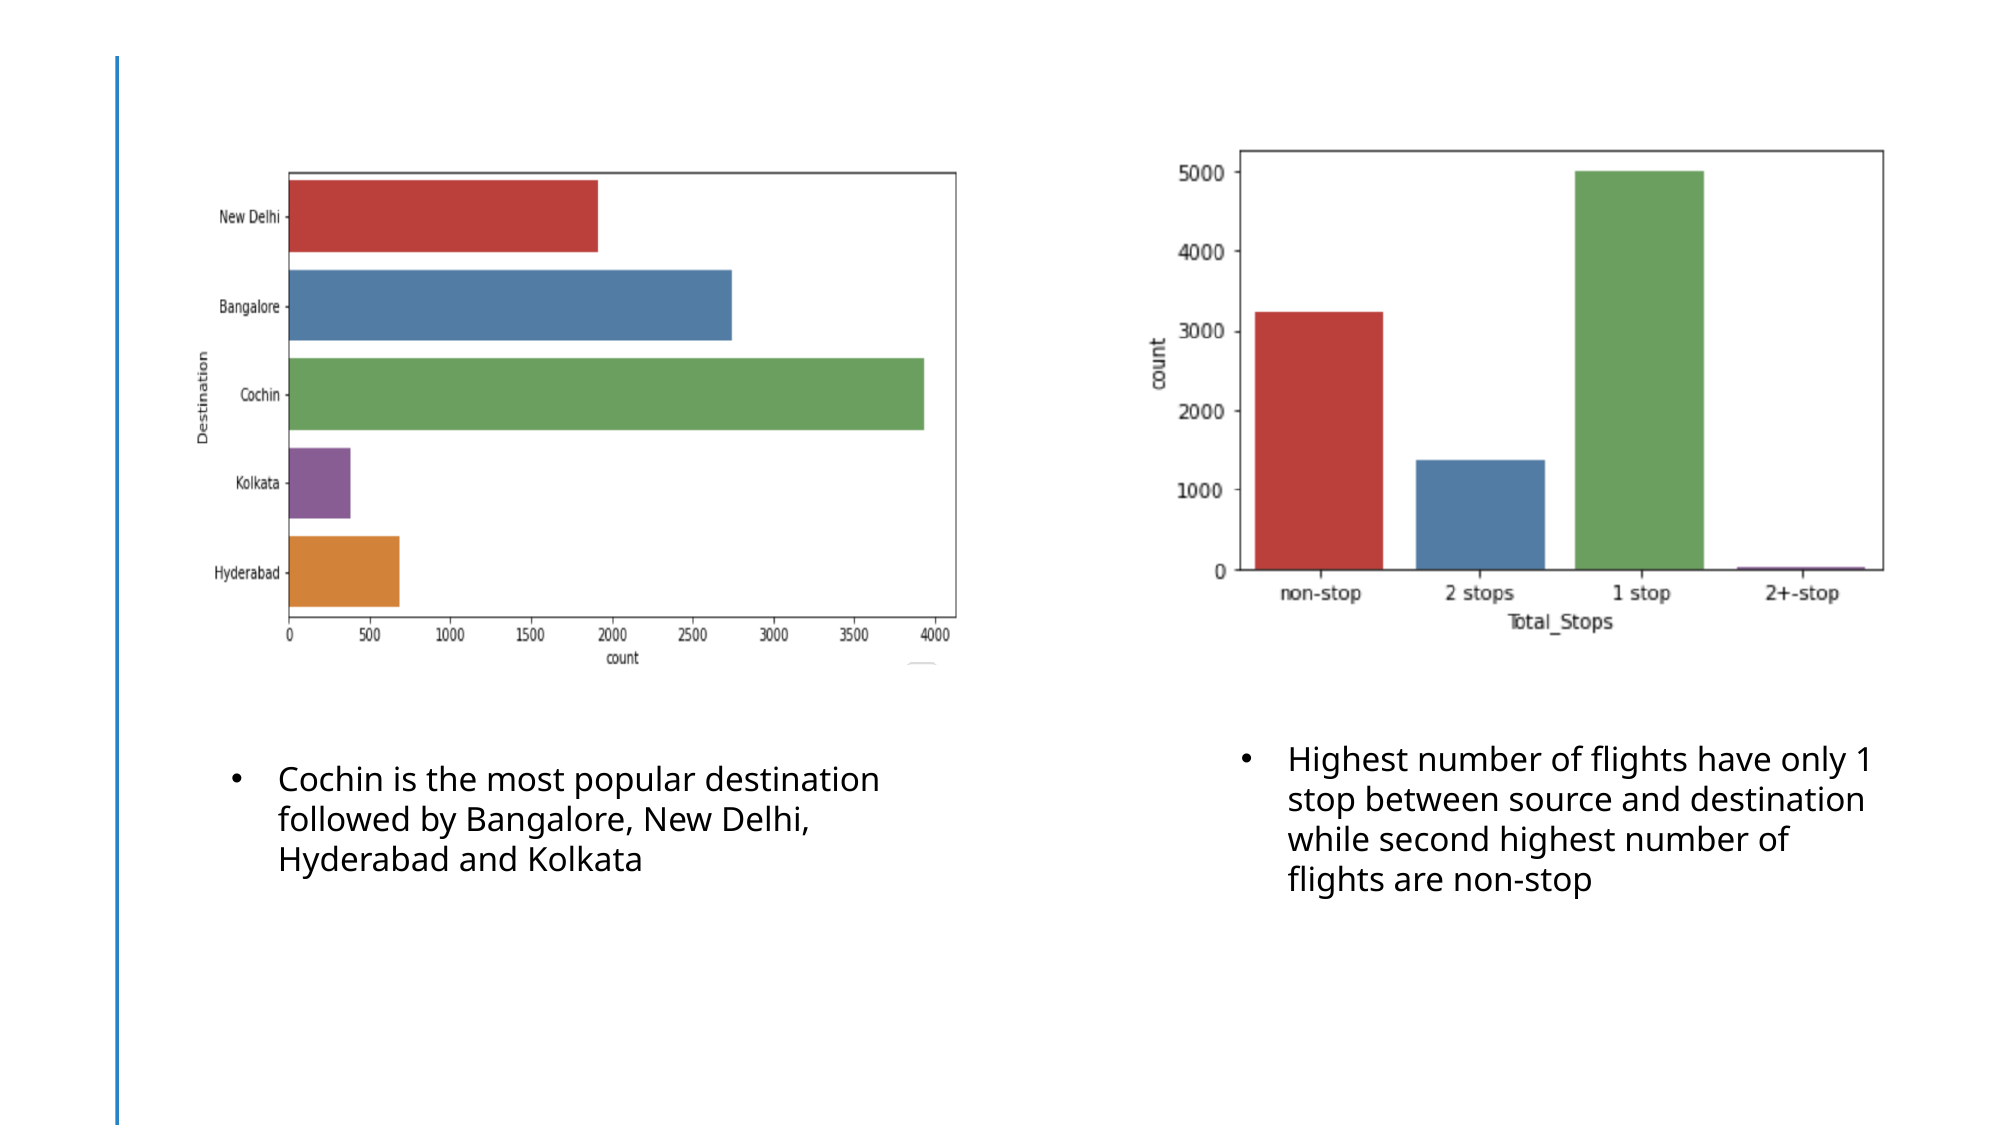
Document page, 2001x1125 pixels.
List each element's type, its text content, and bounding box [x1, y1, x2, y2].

picture [189, 162, 967, 665]
picture [1144, 136, 1906, 641]
text_box Highest number of flights have only 1 stop between source and destination while second highest number of flights are non-stop [1226, 730, 1891, 906]
text_box Cochin is the most popular destination followed by Bangalore, New Delhi, Hyderabad and Kolkata [216, 750, 911, 886]
